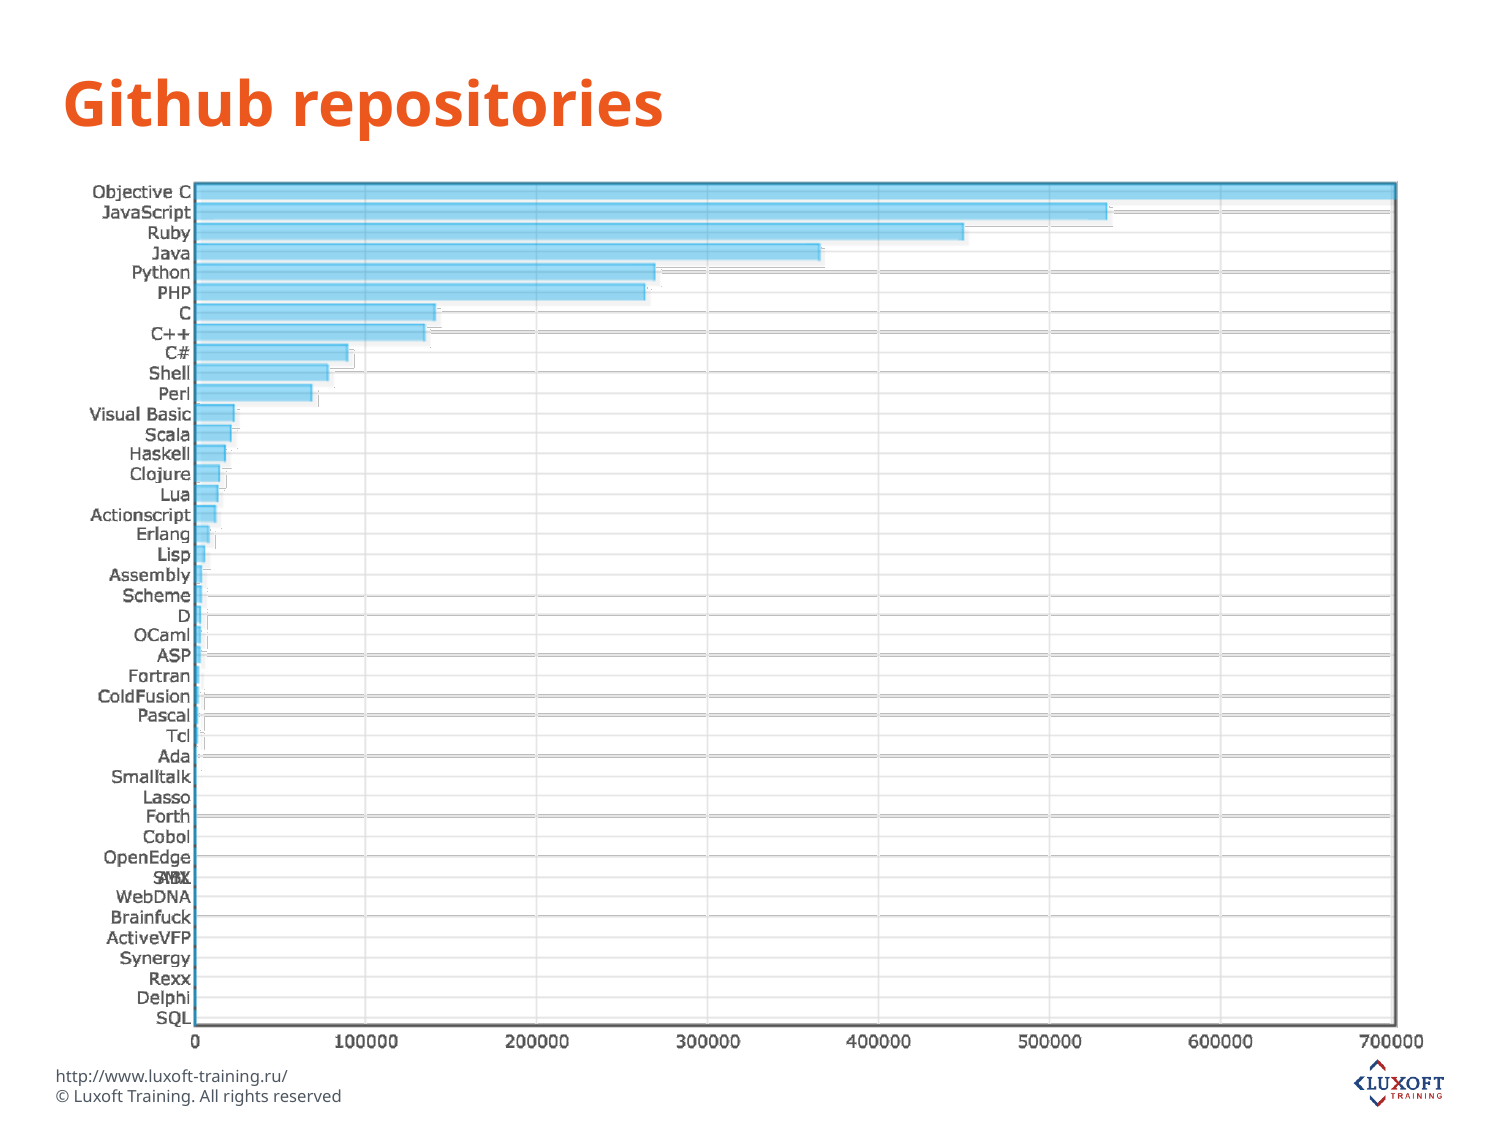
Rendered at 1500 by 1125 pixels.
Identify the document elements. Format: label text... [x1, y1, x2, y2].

picture [85, 178, 1425, 1051]
title Github repositories [47, 59, 1457, 143]
picture [1339, 1059, 1458, 1107]
